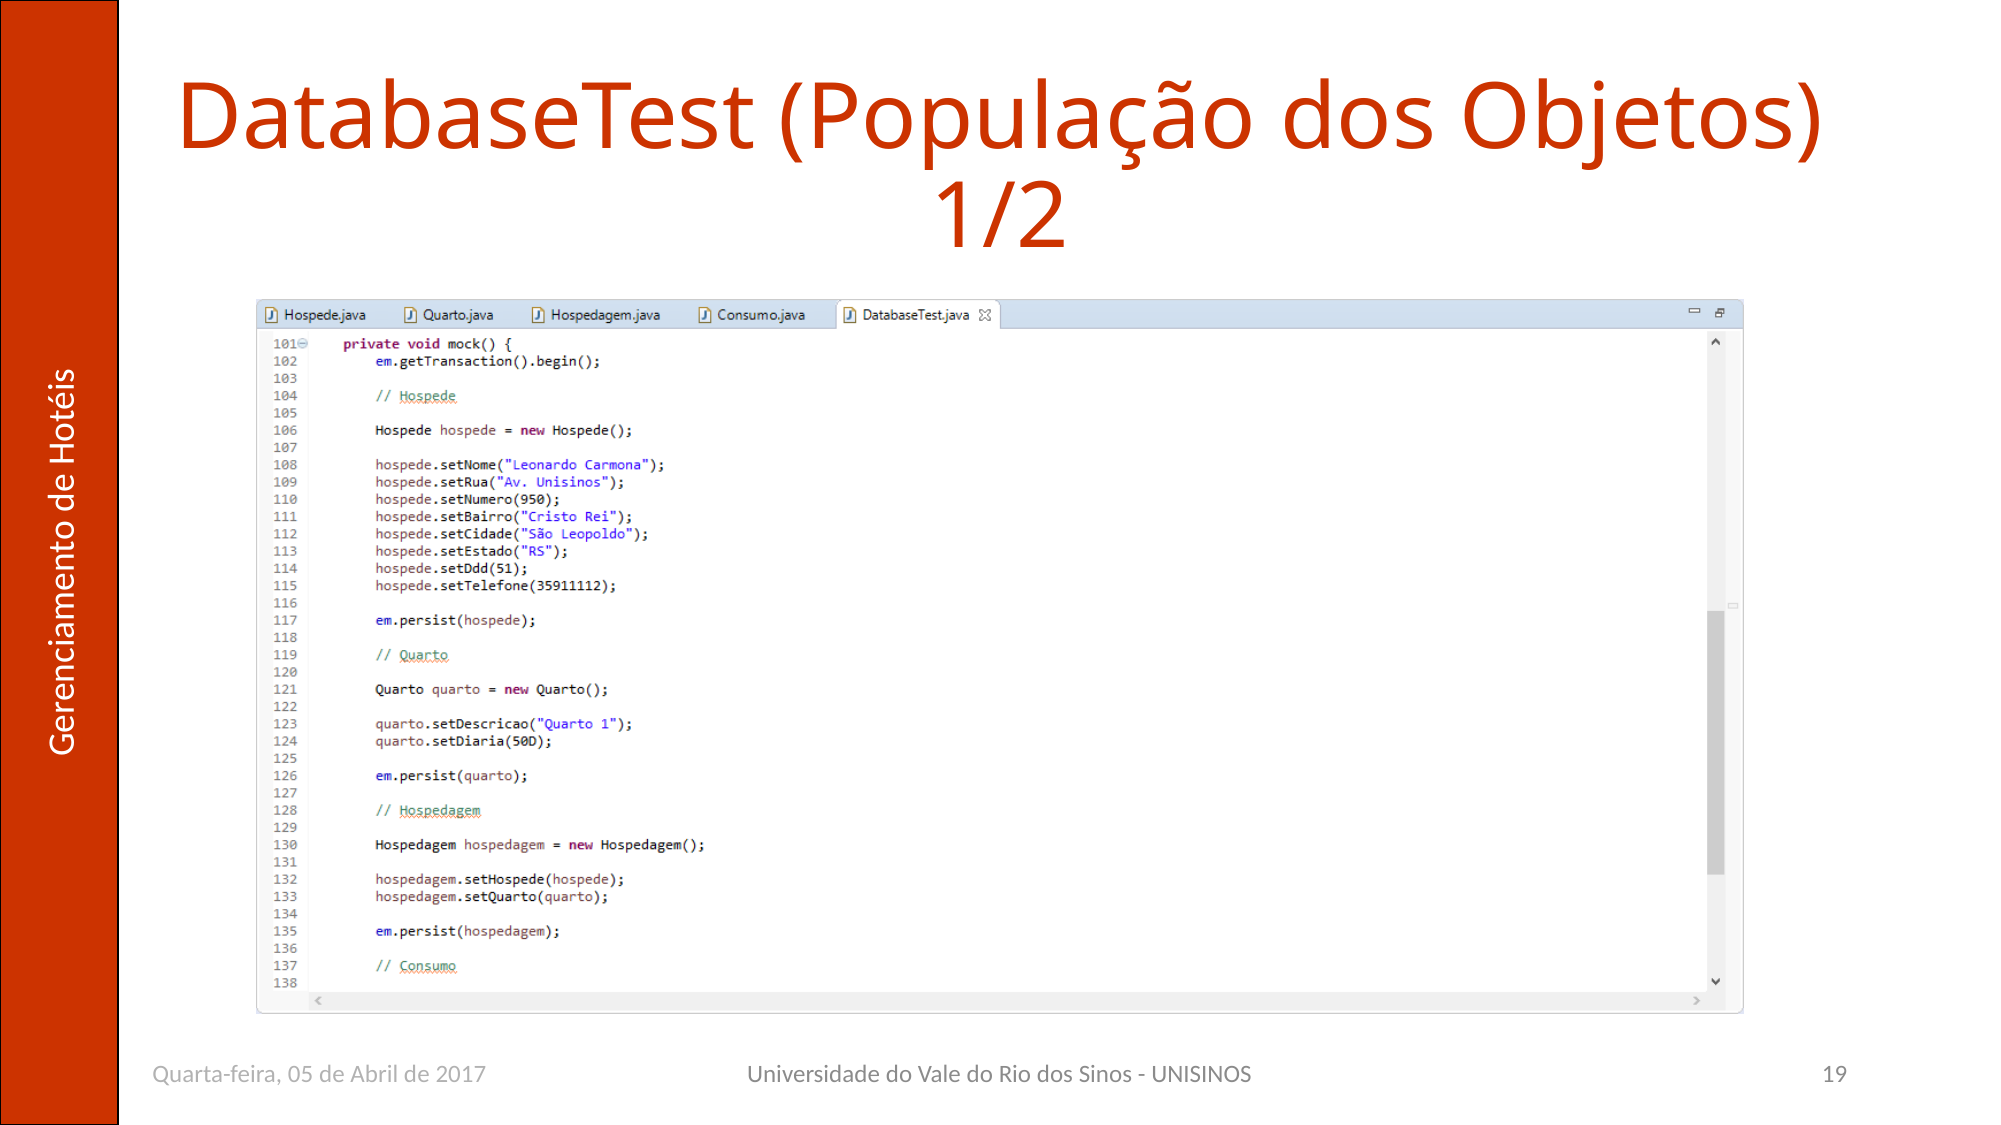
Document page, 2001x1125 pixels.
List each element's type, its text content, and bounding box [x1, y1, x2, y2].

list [256, 299, 1744, 1014]
slide_number Quarta-feira, 05 de Abril de 2017 [137, 1042, 588, 1103]
slide_number 19 [1412, 1042, 1863, 1103]
footer Universidade do Vale do Rio dos Sinos - UNISINOS [662, 1042, 1338, 1103]
title DatabaseTest (População dos Objetos) 1/2 [137, 59, 1863, 278]
